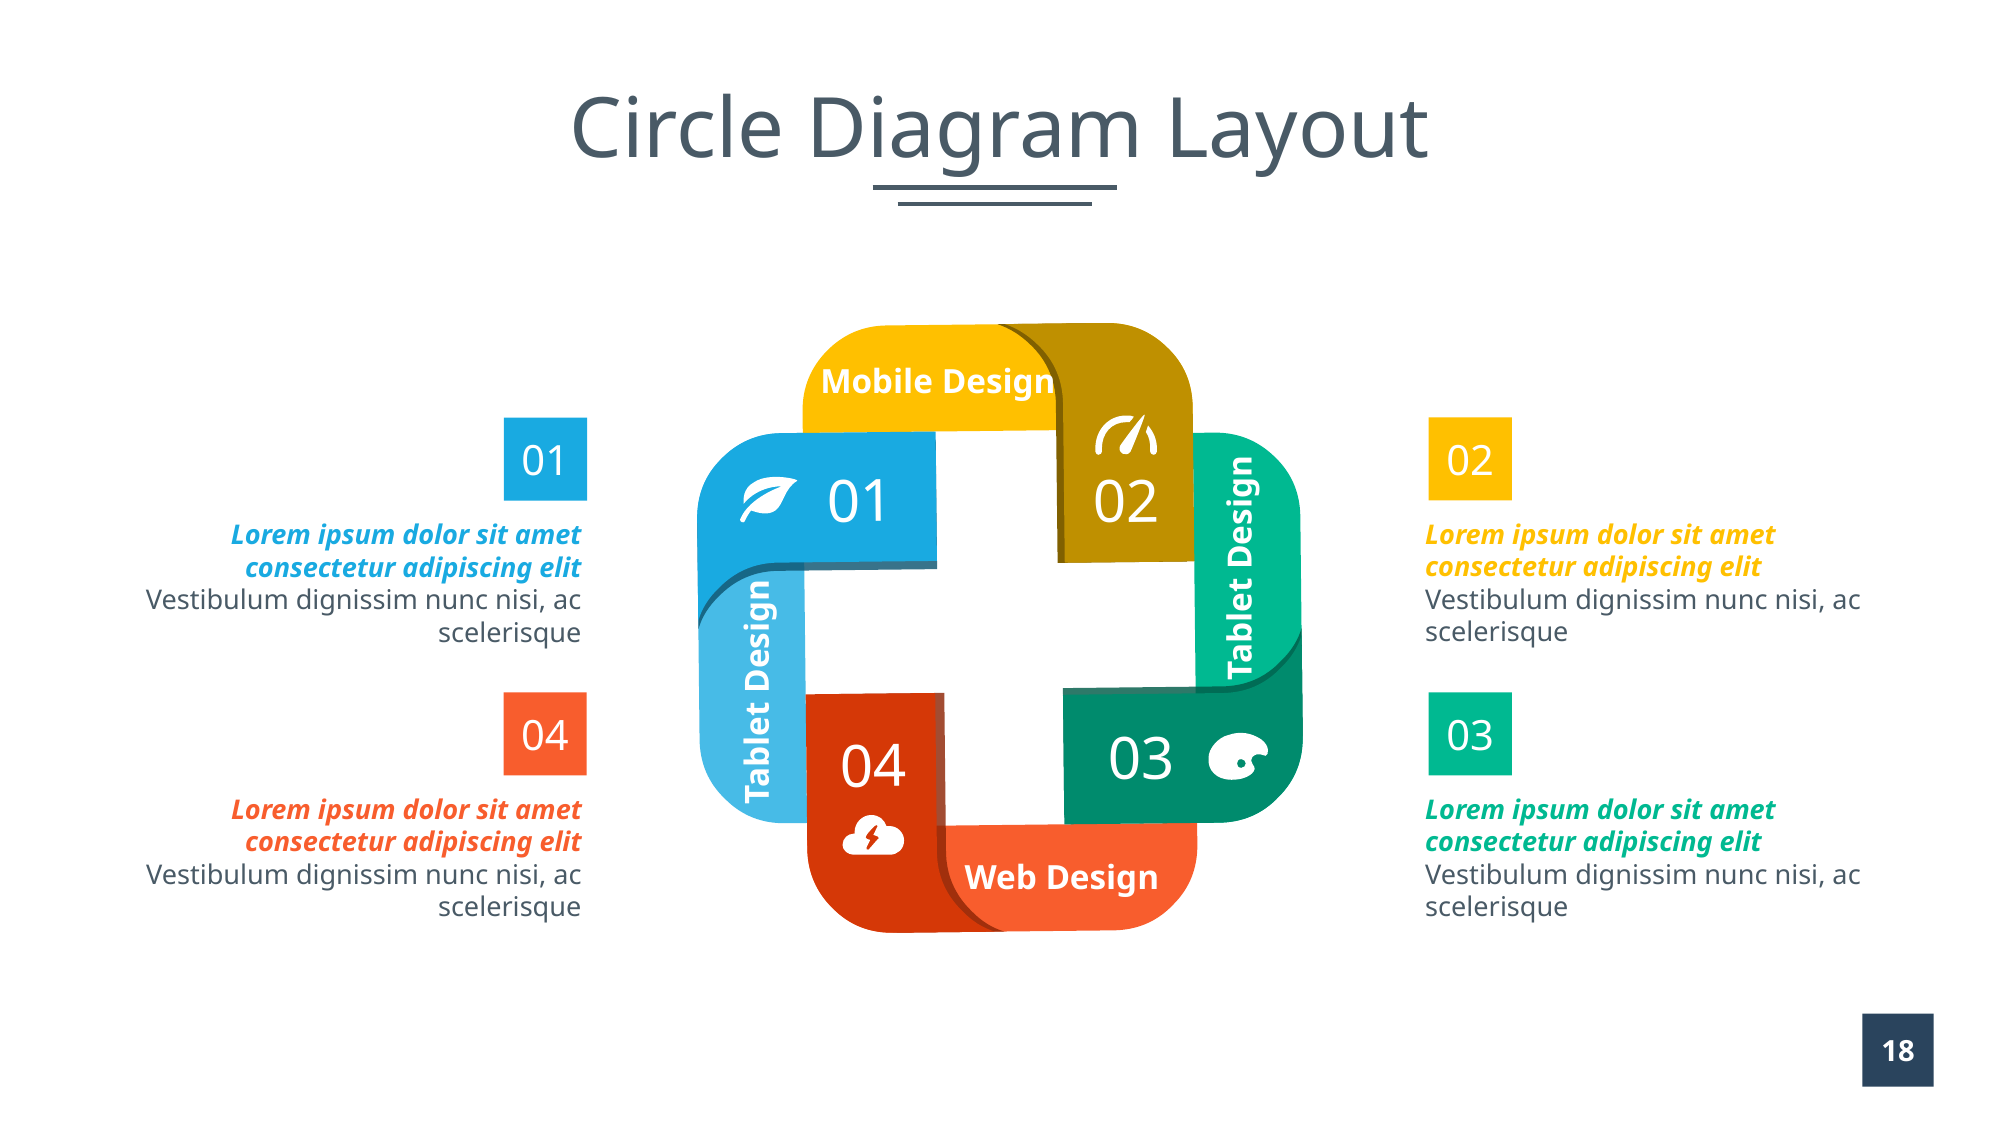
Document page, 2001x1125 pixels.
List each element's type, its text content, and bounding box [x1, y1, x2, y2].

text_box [104, 692, 597, 899]
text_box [104, 417, 597, 624]
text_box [697, 323, 1303, 933]
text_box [1410, 417, 1902, 624]
slide_number 18 [1857, 1021, 1939, 1082]
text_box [1410, 692, 1902, 899]
title Circle Diagram Layout [137, 71, 1863, 190]
